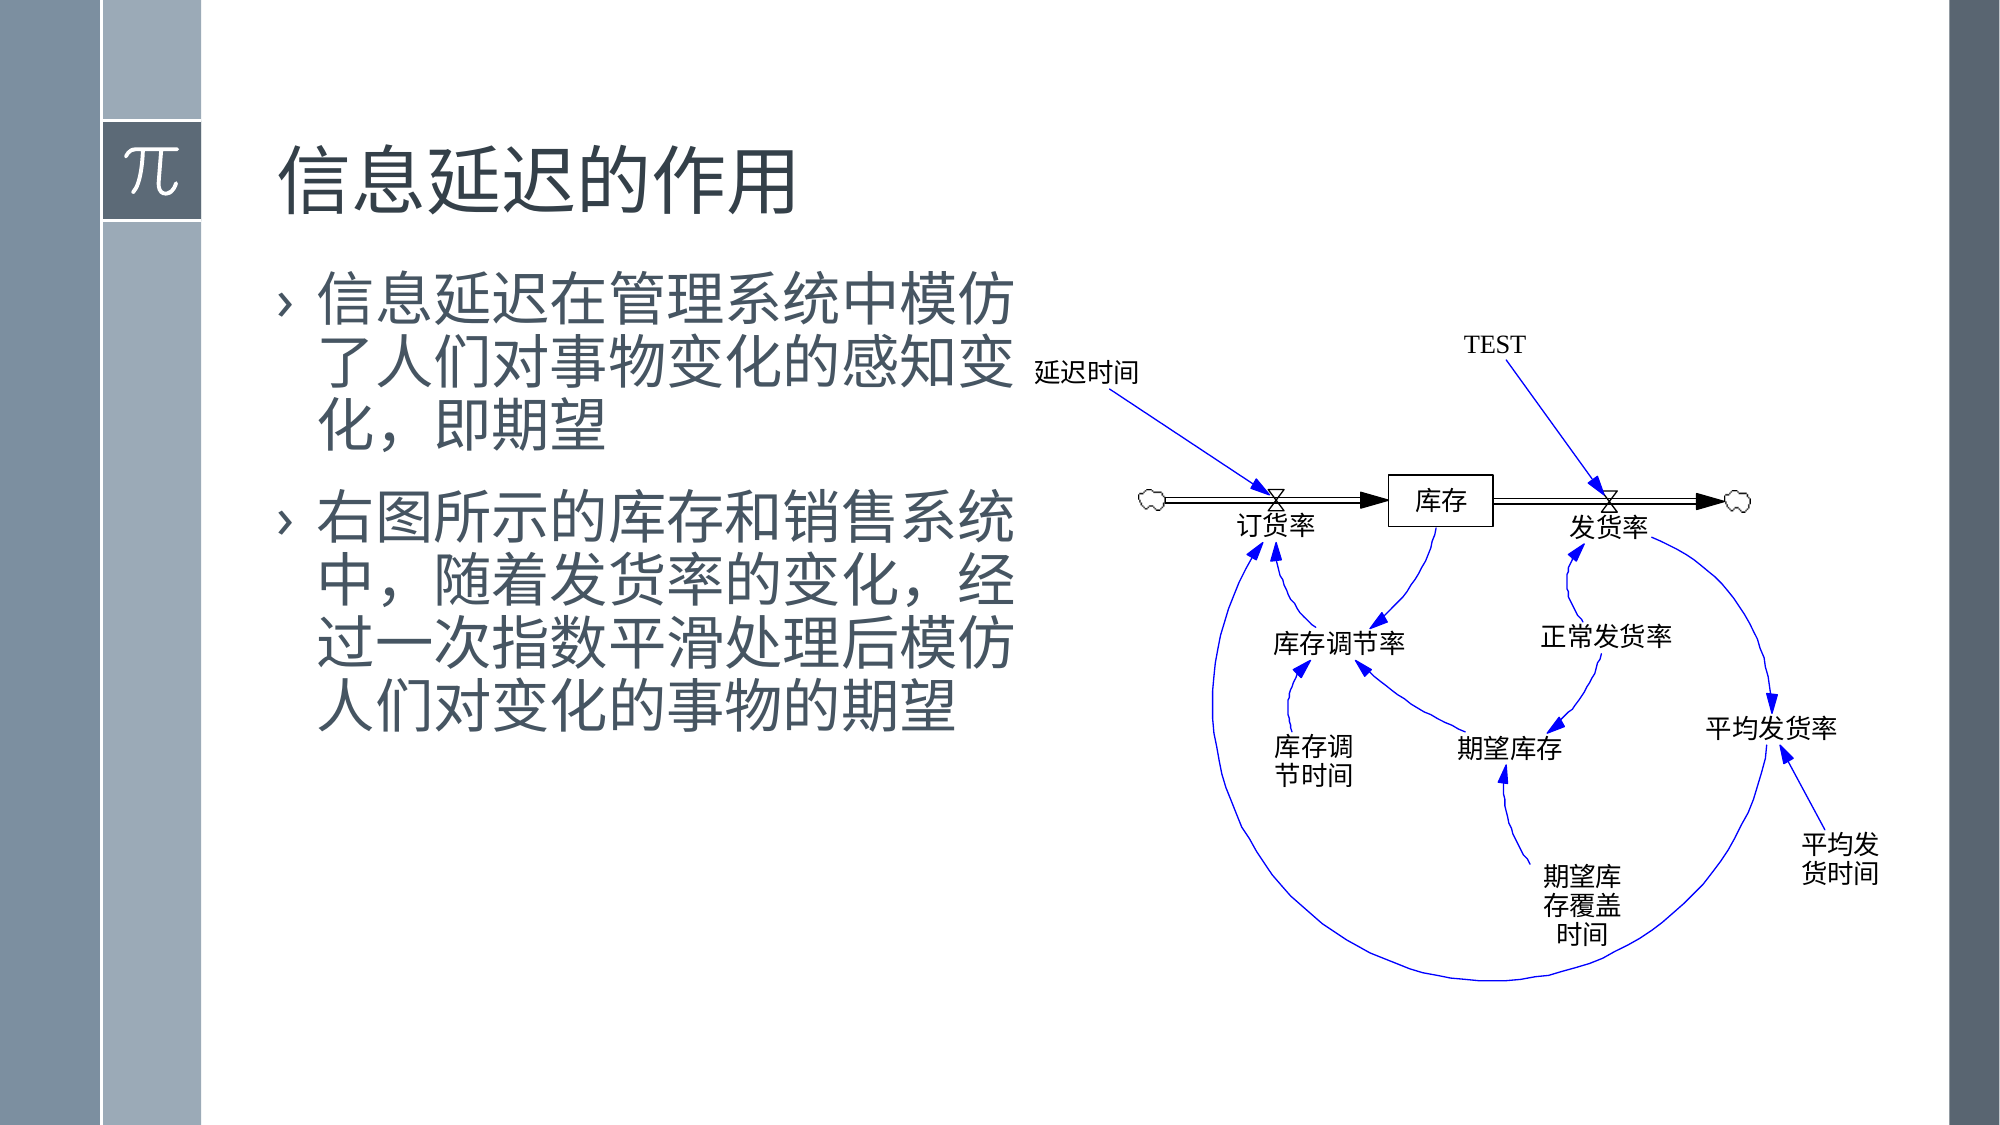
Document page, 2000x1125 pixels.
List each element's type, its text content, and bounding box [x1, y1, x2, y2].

title 信息延迟的作用 [261, 29, 1867, 233]
picture [999, 302, 2000, 1013]
list 信息延迟在管理系统中模仿了人们对事物变化的感知变化，即期望 右图所示的库存和销售系统中，随着发货率的变化，经过一次指数平滑处理后模仿人们对变化的事物的期望 [261, 262, 1036, 1013]
